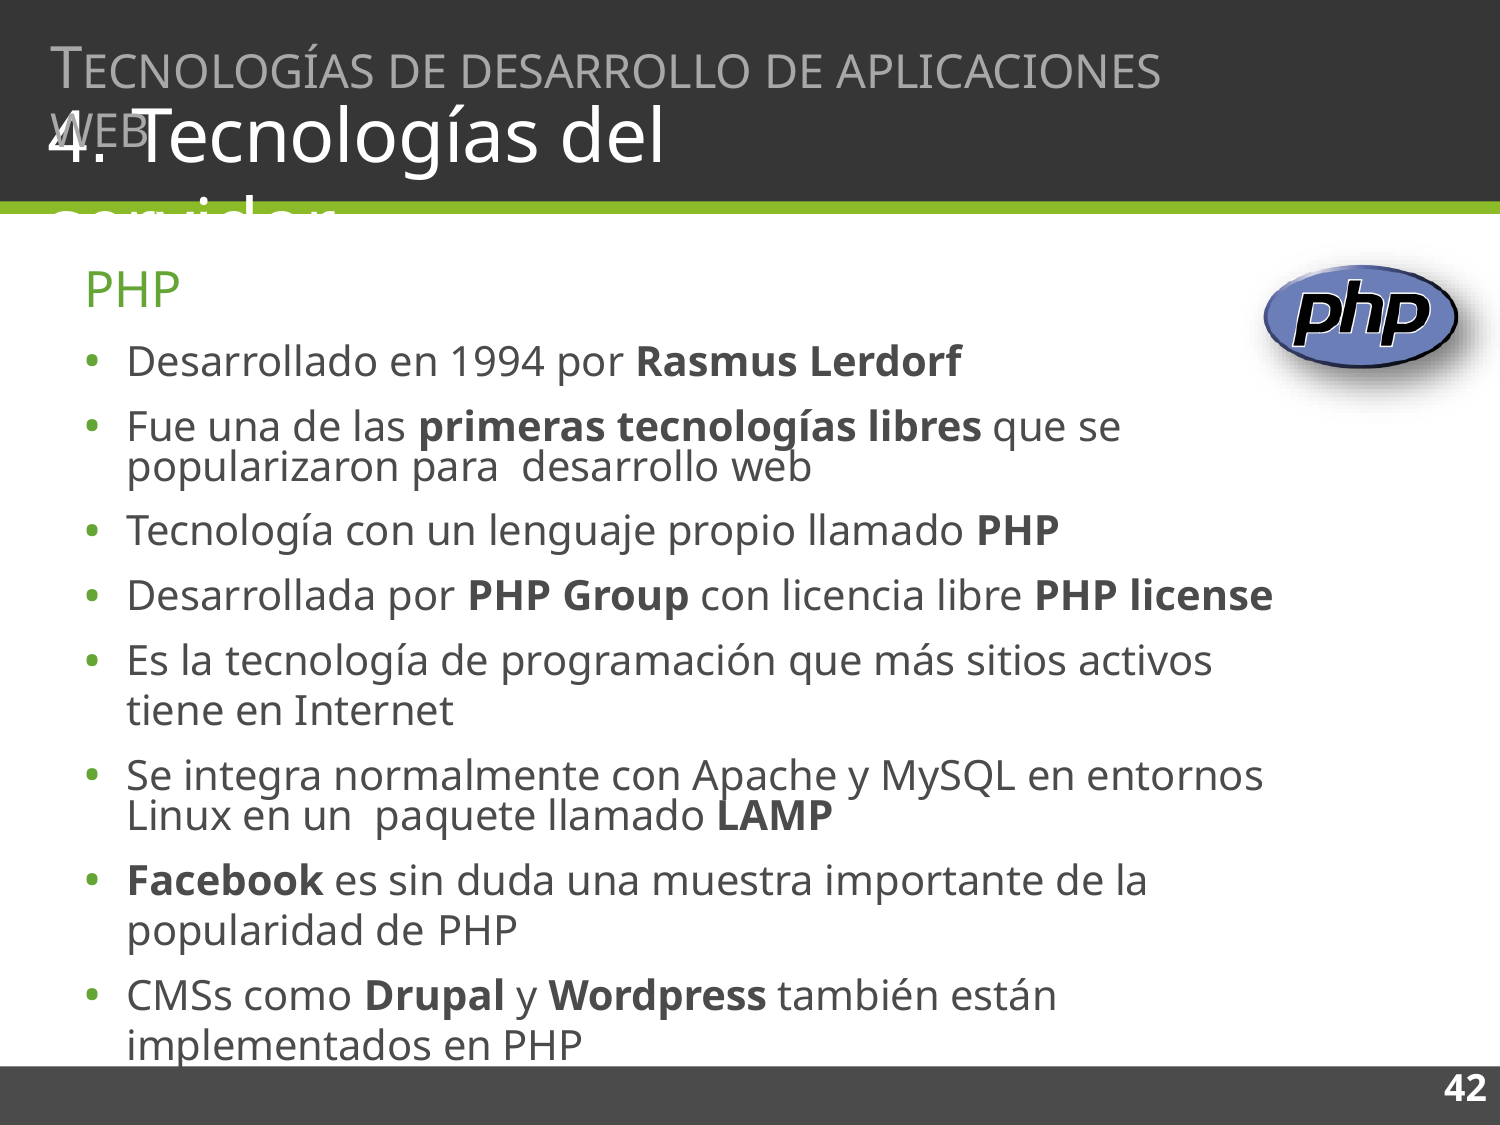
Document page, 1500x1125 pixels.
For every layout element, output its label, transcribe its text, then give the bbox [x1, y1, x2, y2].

text_box [1230, 232, 1500, 434]
text_box PHP Desarrollado en 1994 por Rasmus Lerdorf Fue una de las primeras tecnologías libres que se popularizaron para desarrollo web Tecnología con un lenguaje propio llamado PHP Desarrollada por PHP Group con licencia libre PHP license Es la tecnología de programación que más sitios activos tiene en Internet Se integra normalmente con Apache y MySQL en entornos Linux en un paquete llamado LAMP Facebook es sin duda una muestra importante de la popularidad de PHP CMSs como Drupal y Wordpress también están implementados en PHP http://www.php.net/ [82, 235, 1373, 1125]
slide_number 42 [1440, 1077, 1489, 1125]
title TECNOLOGÍAS DE DESARROLLO DE APLICACIONES WEB [48, 28, 1210, 219]
text_box 4. Tecnologías del servidor [45, 85, 877, 268]
text_box [1373, 264, 1459, 369]
